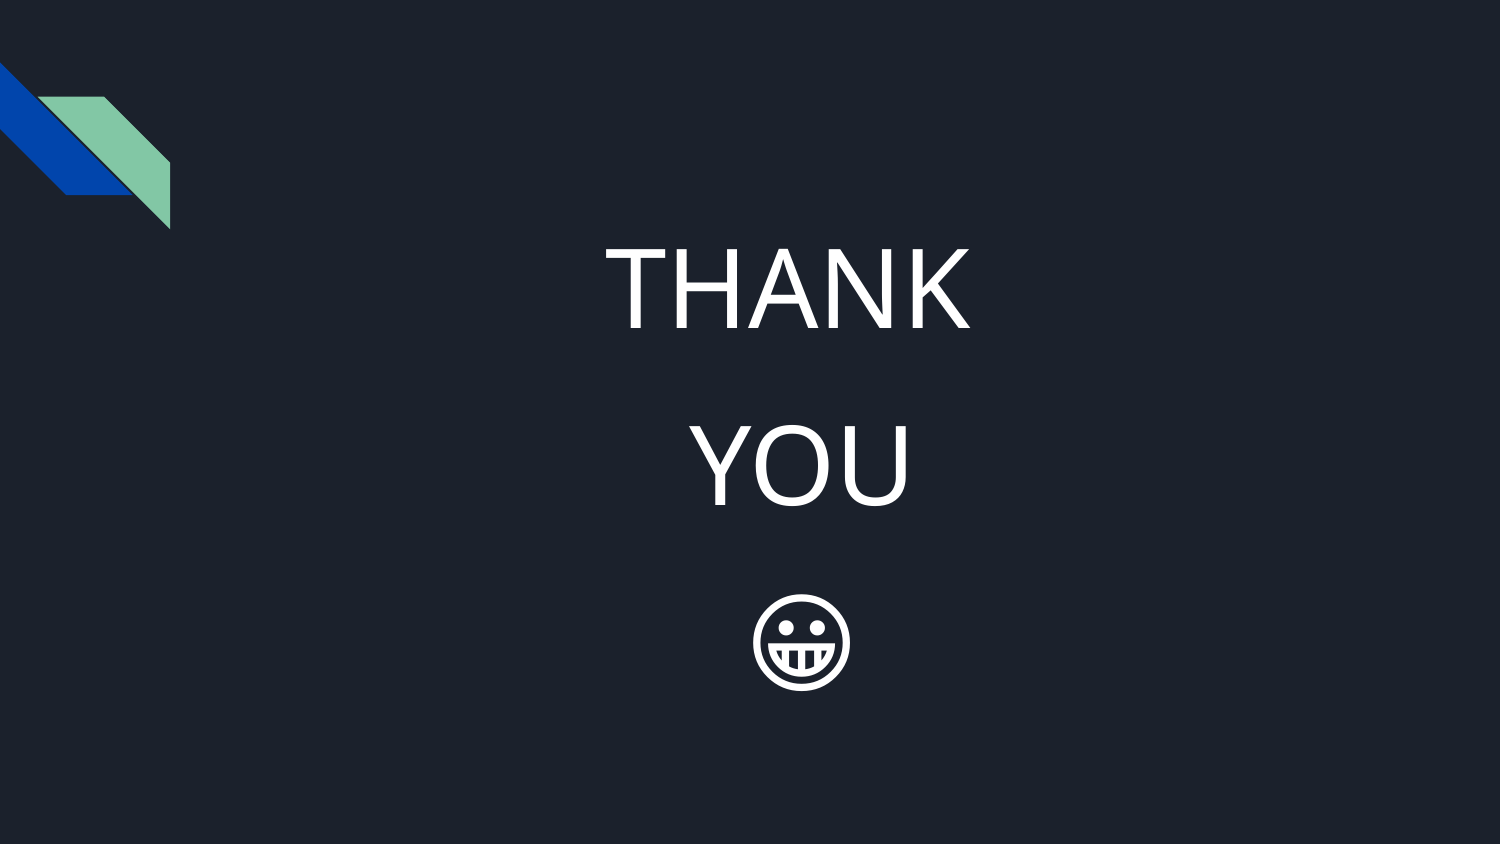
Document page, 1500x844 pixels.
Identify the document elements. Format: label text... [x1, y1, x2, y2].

list THANK YOU 😀 [225, 183, 1381, 661]
